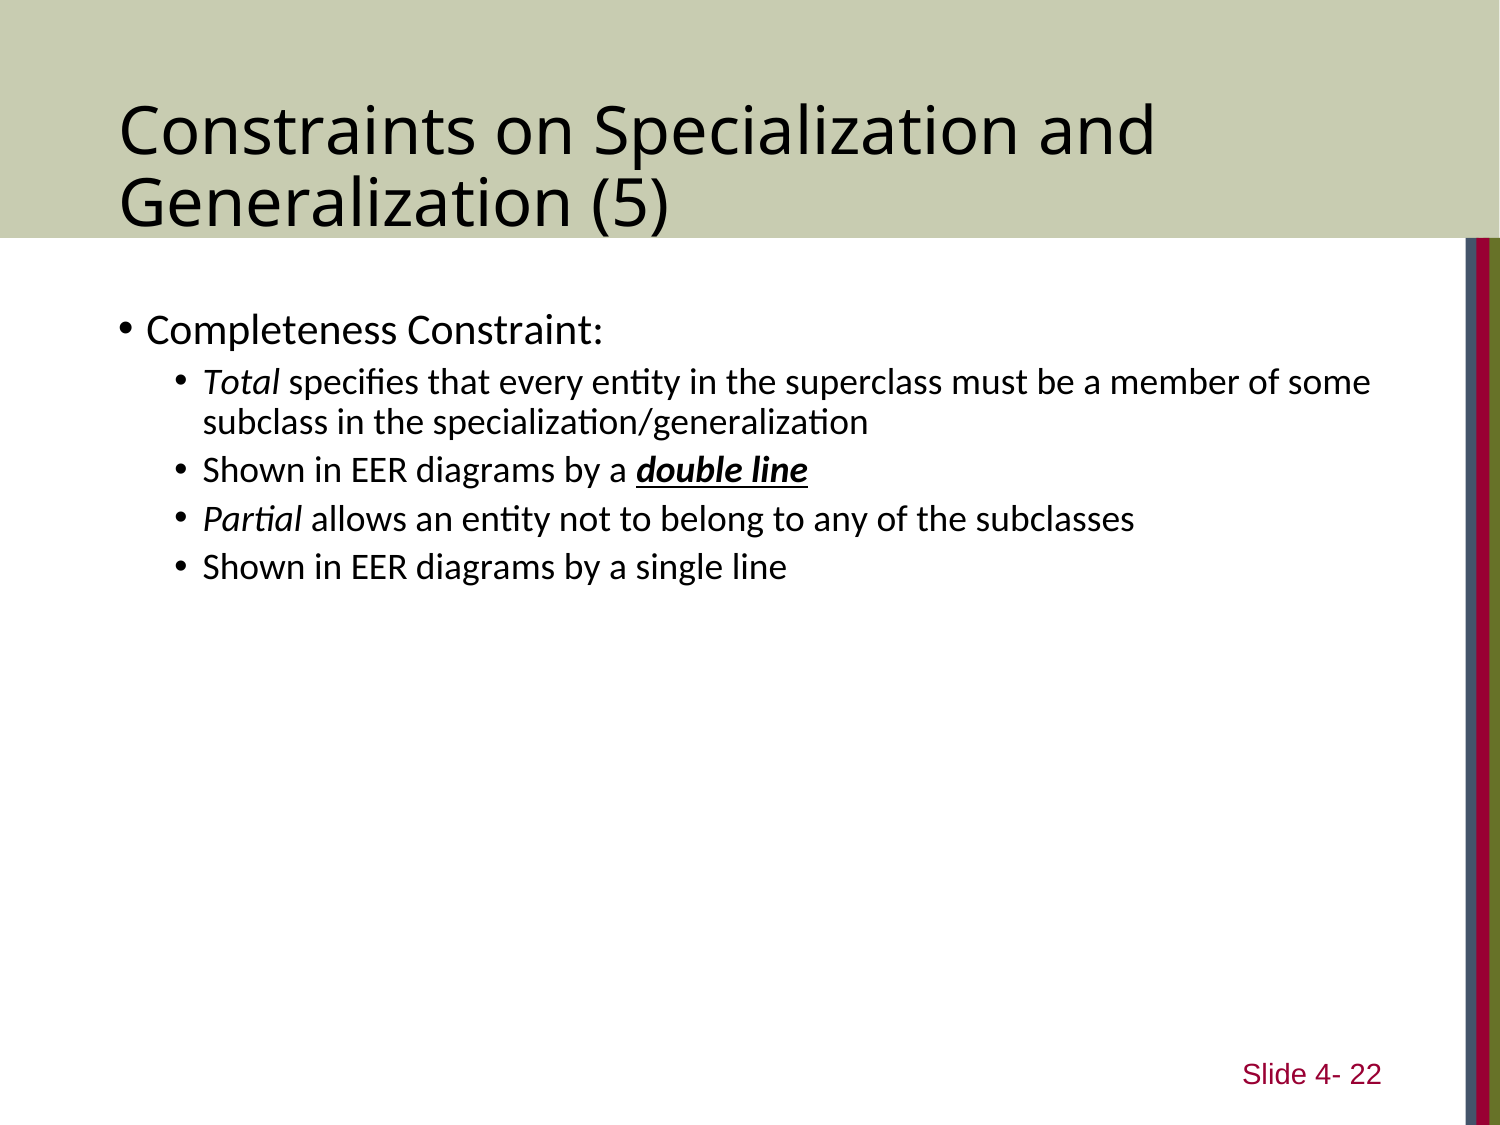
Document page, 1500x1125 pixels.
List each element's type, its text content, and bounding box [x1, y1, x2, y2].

text_box Slide 4- <number> [1059, 1042, 1397, 1103]
title Constraints on Specialization and Generalization (5) [103, 59, 1397, 278]
text_box Completeness Constraint: Total specifies that every entity in the superclass must be a member of some subclass in the specialization/generalization Shown in EER diagrams by a double line Partial allows an entity not to belong to any of the subclasses Shown in EER diagrams by a single line [103, 299, 1397, 1014]
